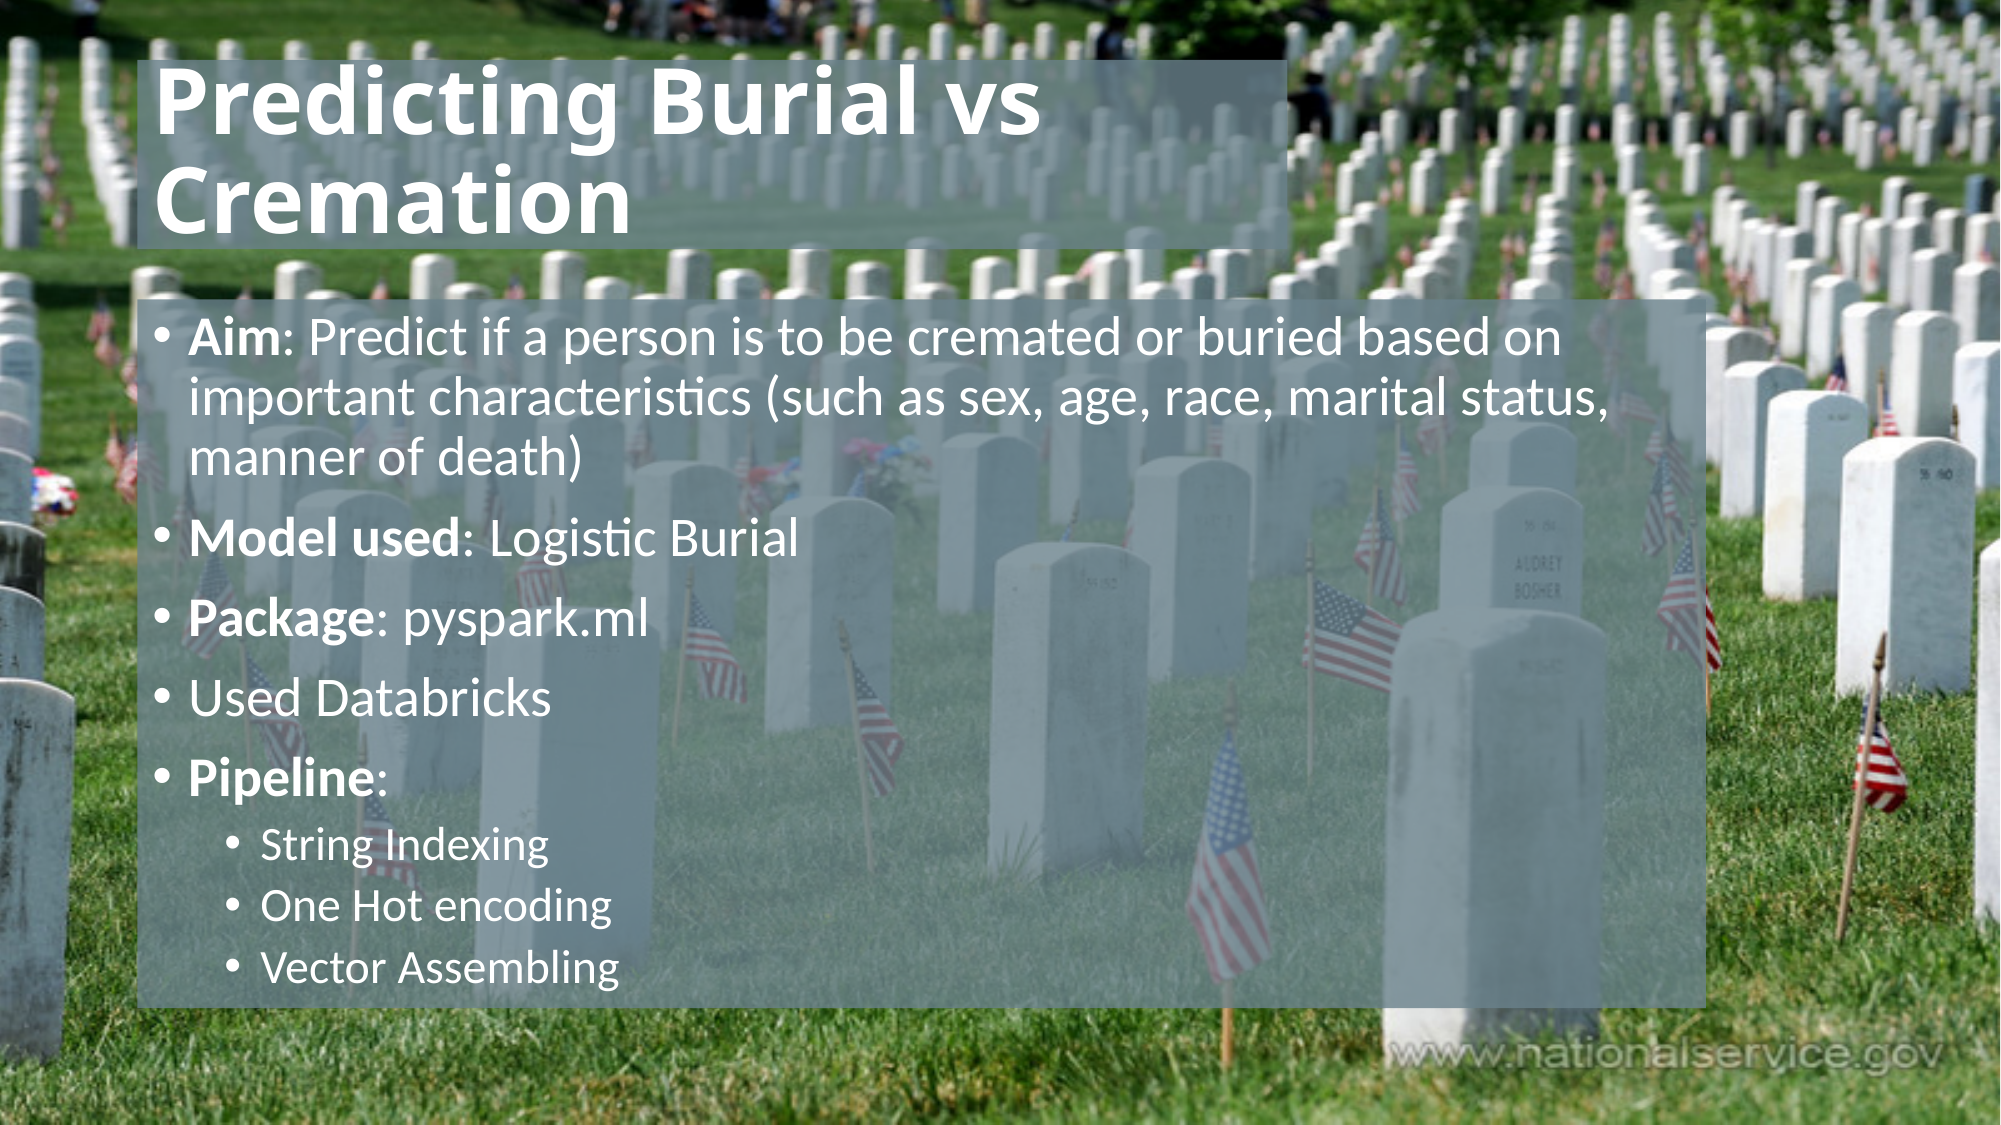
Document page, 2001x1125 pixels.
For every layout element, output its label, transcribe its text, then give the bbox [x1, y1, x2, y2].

title Predicting Burial vs Cremation [137, 59, 1288, 250]
picture [0, 0, 2001, 1125]
list Aim: Predict if a person is to be cremated or buried based on important characteristics (such as sex, age, race, marital status, manner of death) Model used: Logistic Burial Package: pyspark.ml Used Databricks Pipeline: String Indexing One Hot encoding Vector Assembling [137, 299, 1706, 1009]
